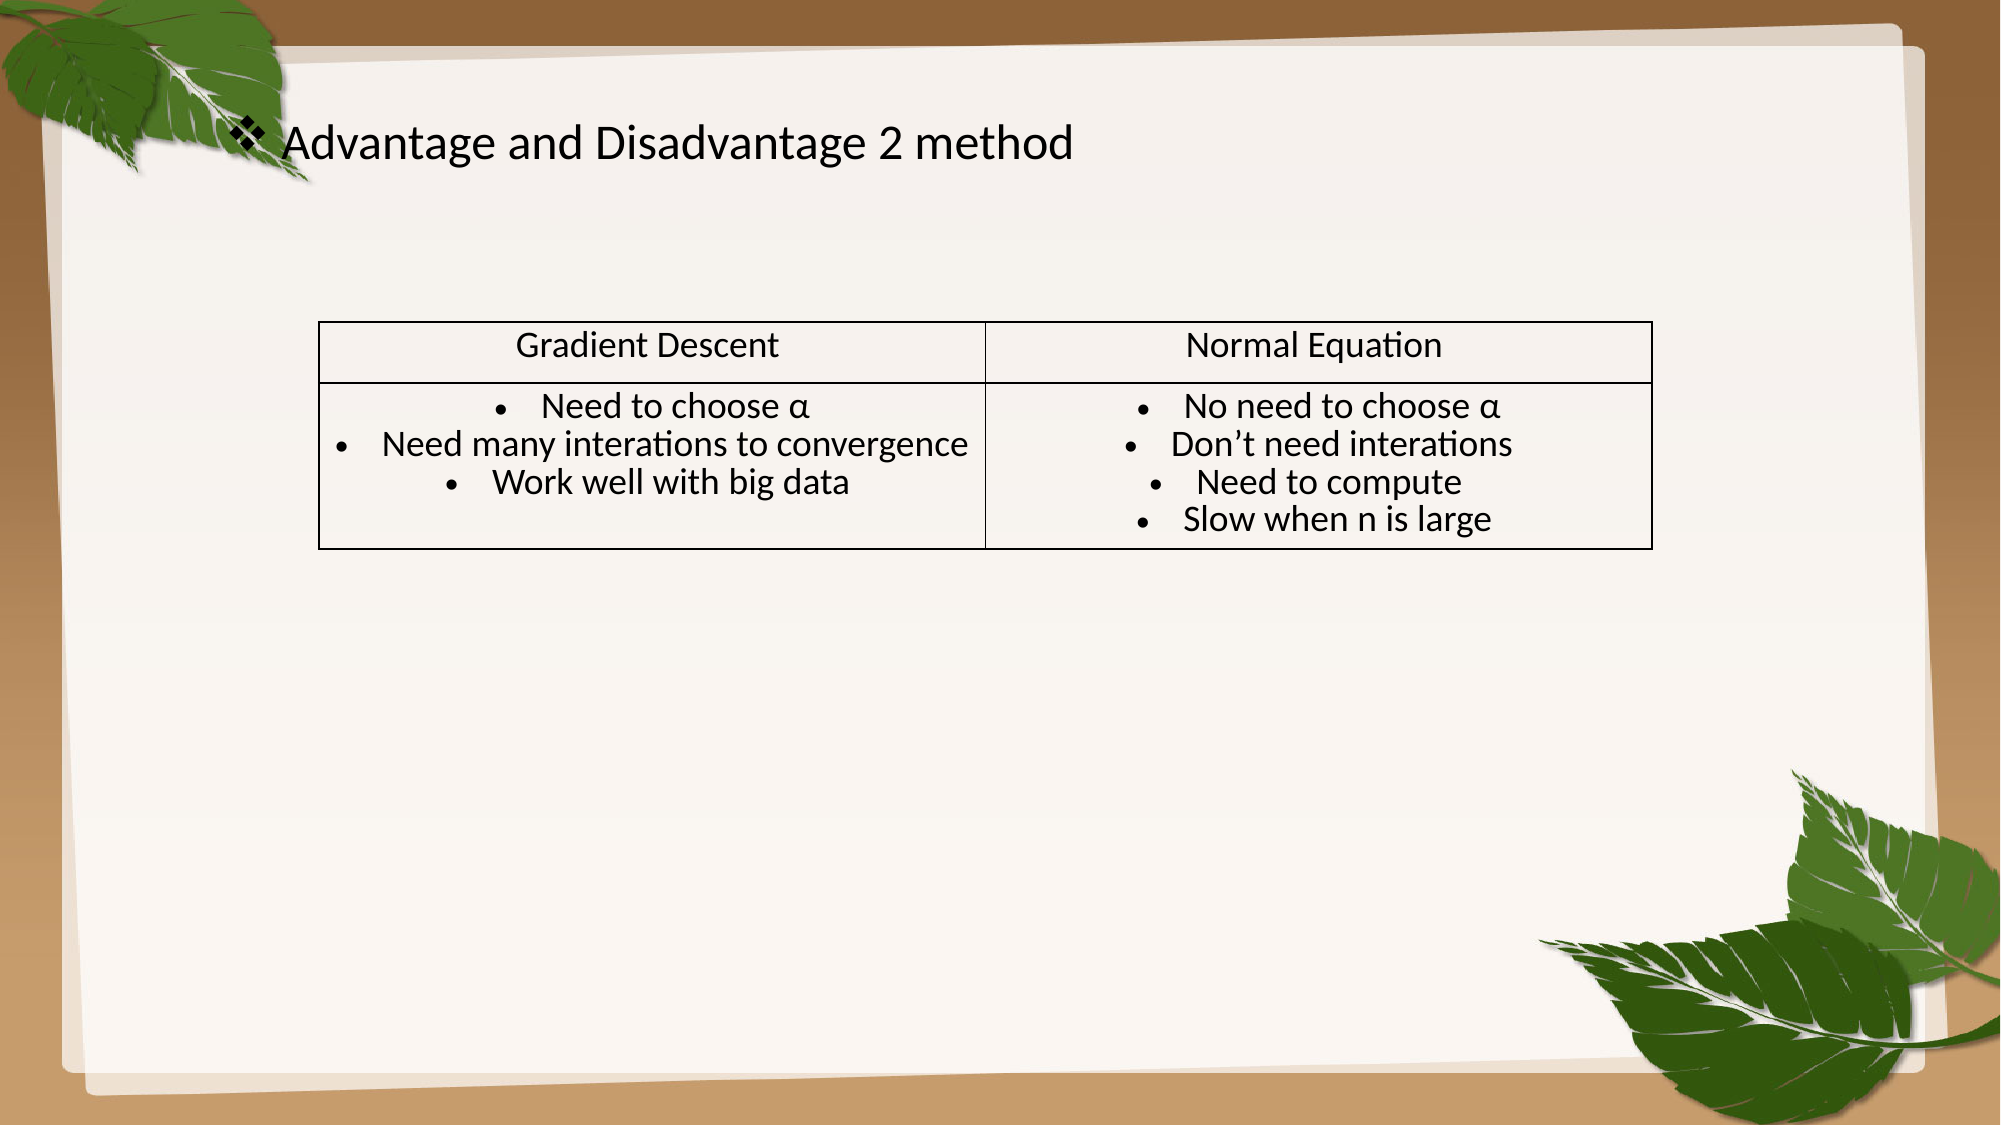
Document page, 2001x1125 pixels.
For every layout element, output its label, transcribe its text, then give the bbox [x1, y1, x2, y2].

picture [0, 0, 2001, 1125]
text_box Advantage and Disadvantage 2 method [210, 102, 1612, 178]
